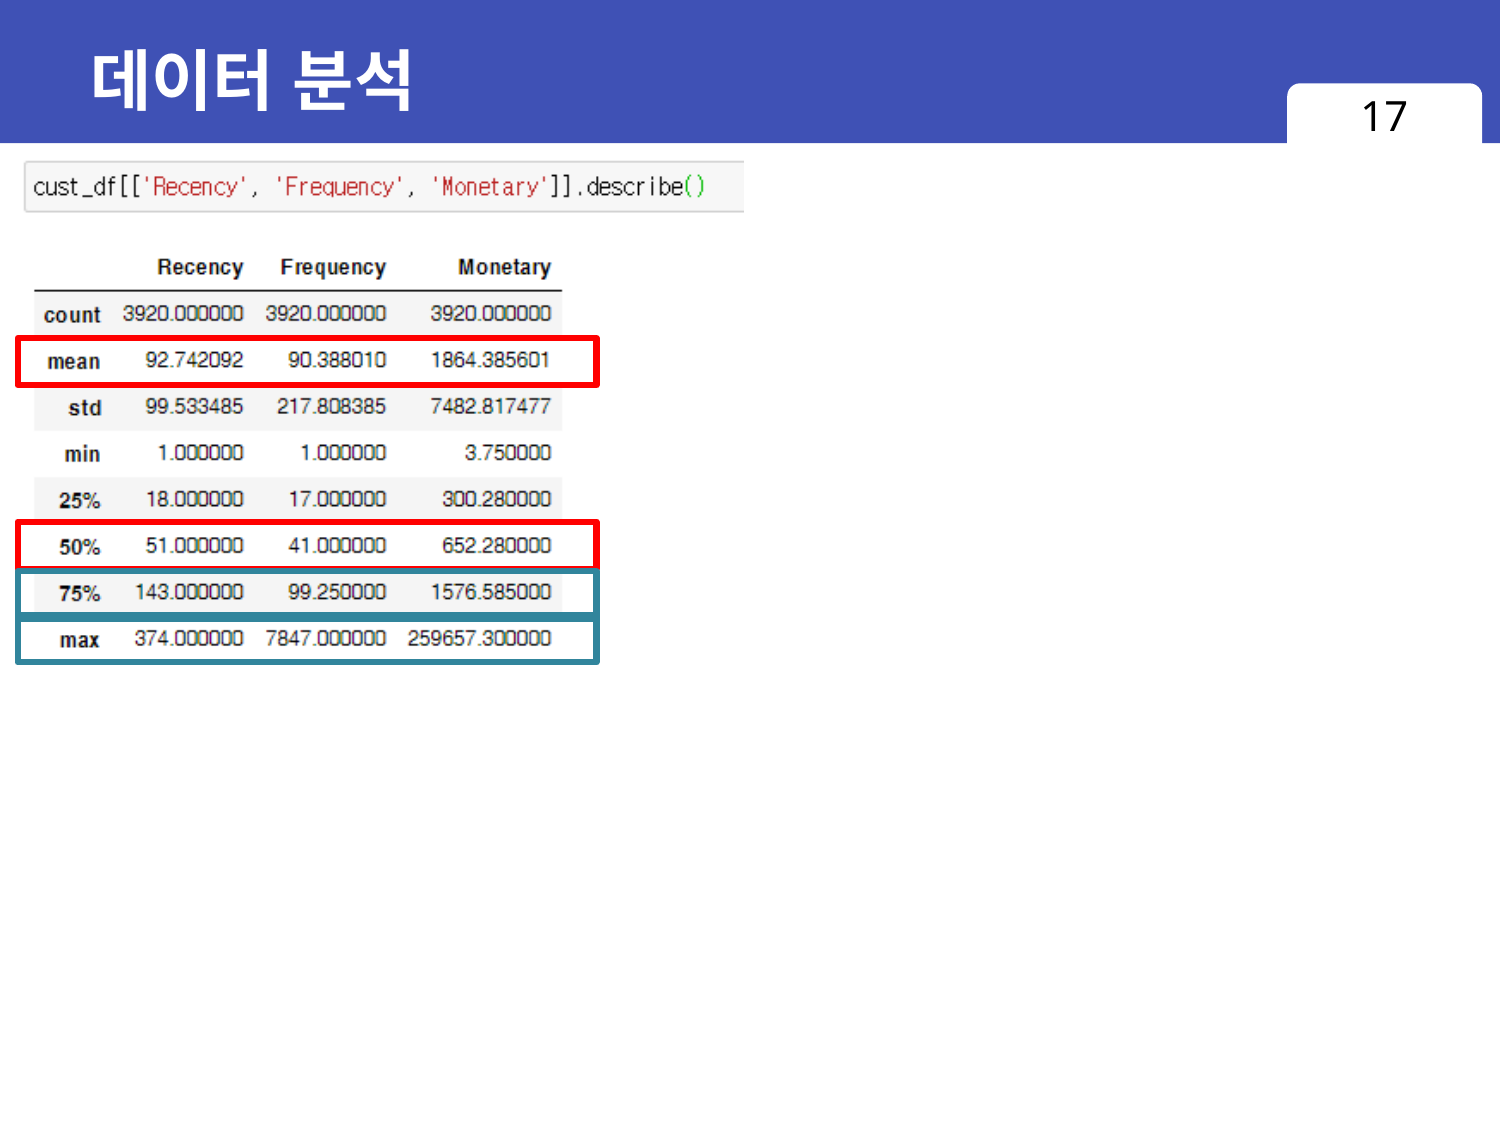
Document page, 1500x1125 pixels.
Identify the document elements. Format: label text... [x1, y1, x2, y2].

picture [17, 144, 745, 667]
slide_number 17 [1286, 81, 1483, 161]
title 데이터 분석 [74, 16, 1426, 141]
